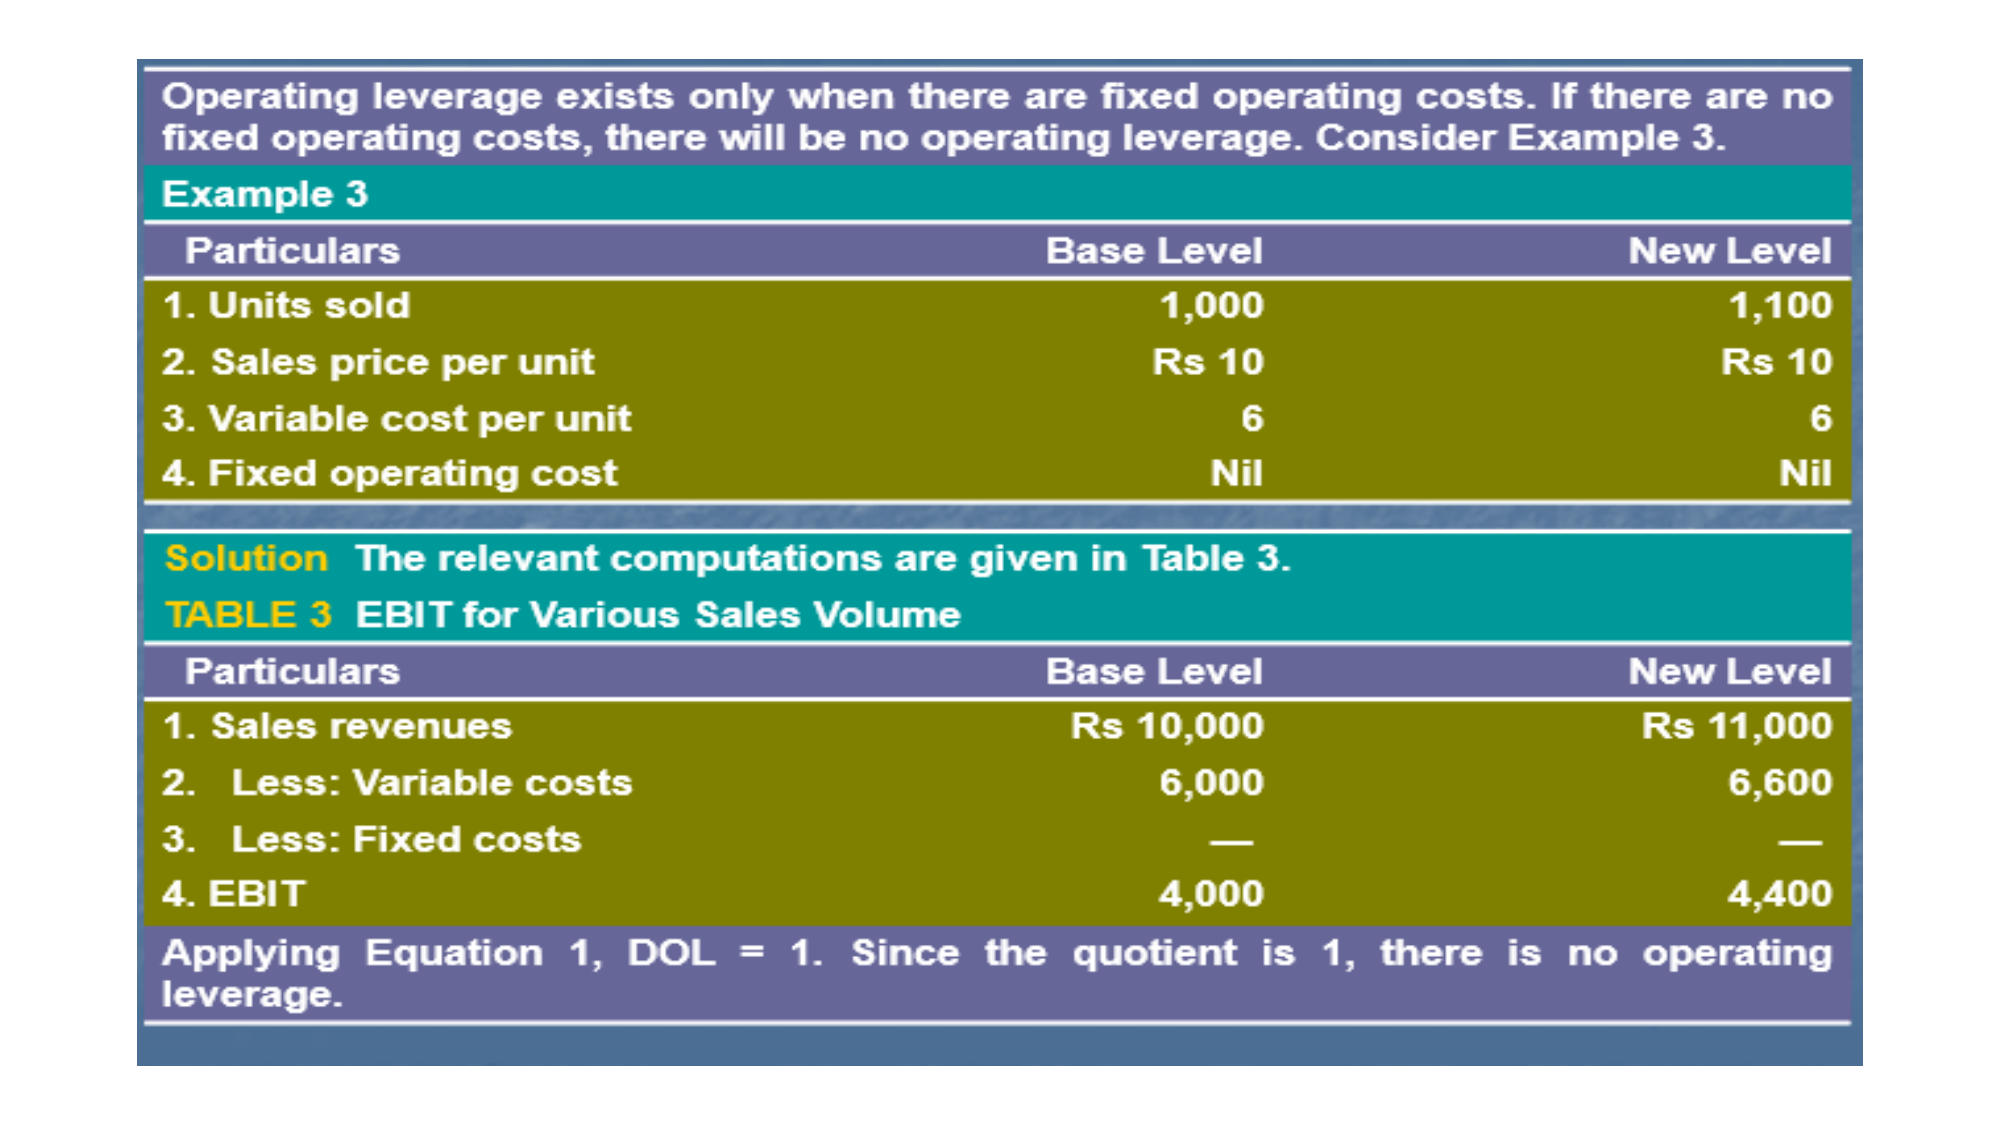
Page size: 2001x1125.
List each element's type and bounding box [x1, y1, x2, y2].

picture [137, 59, 1863, 1066]
